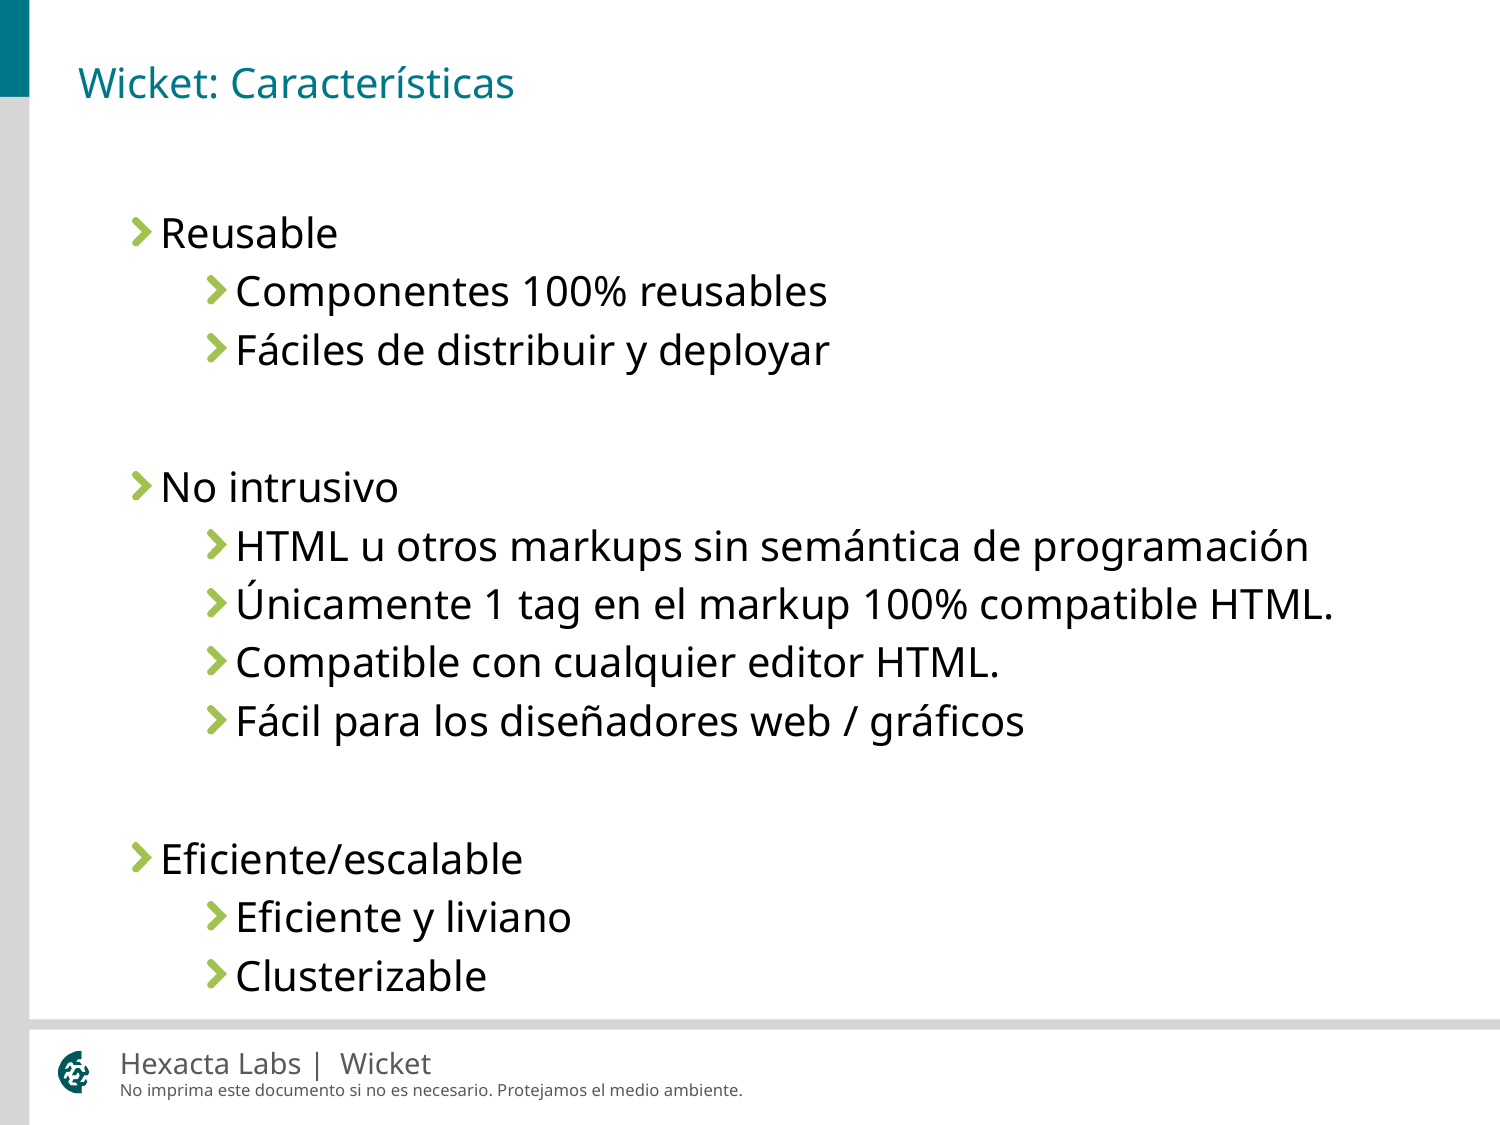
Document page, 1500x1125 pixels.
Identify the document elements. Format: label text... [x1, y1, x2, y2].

picture [132, 842, 152, 873]
picture [207, 529, 227, 560]
picture [207, 705, 227, 735]
picture [207, 901, 227, 931]
list Reusable Componentes 100% reusables Fáciles de distribuir y deployar No intrusivo HTML u otros markups sin semántica de programación Únicamente 1 tag en el markup 100% compatible HTML. Compatible con cualquier editor HTML. Fácil para los diseñadores web / gráficos Eficiente/escalable Eficiente y liviano Clusterizable [116, 198, 1412, 985]
picture [207, 646, 227, 676]
picture [132, 217, 152, 247]
picture [207, 333, 227, 363]
picture [132, 471, 152, 501]
title Wicket: Características [77, 56, 1465, 106]
picture [207, 588, 227, 618]
picture [207, 959, 227, 989]
picture [58, 1051, 89, 1094]
picture [207, 275, 227, 305]
